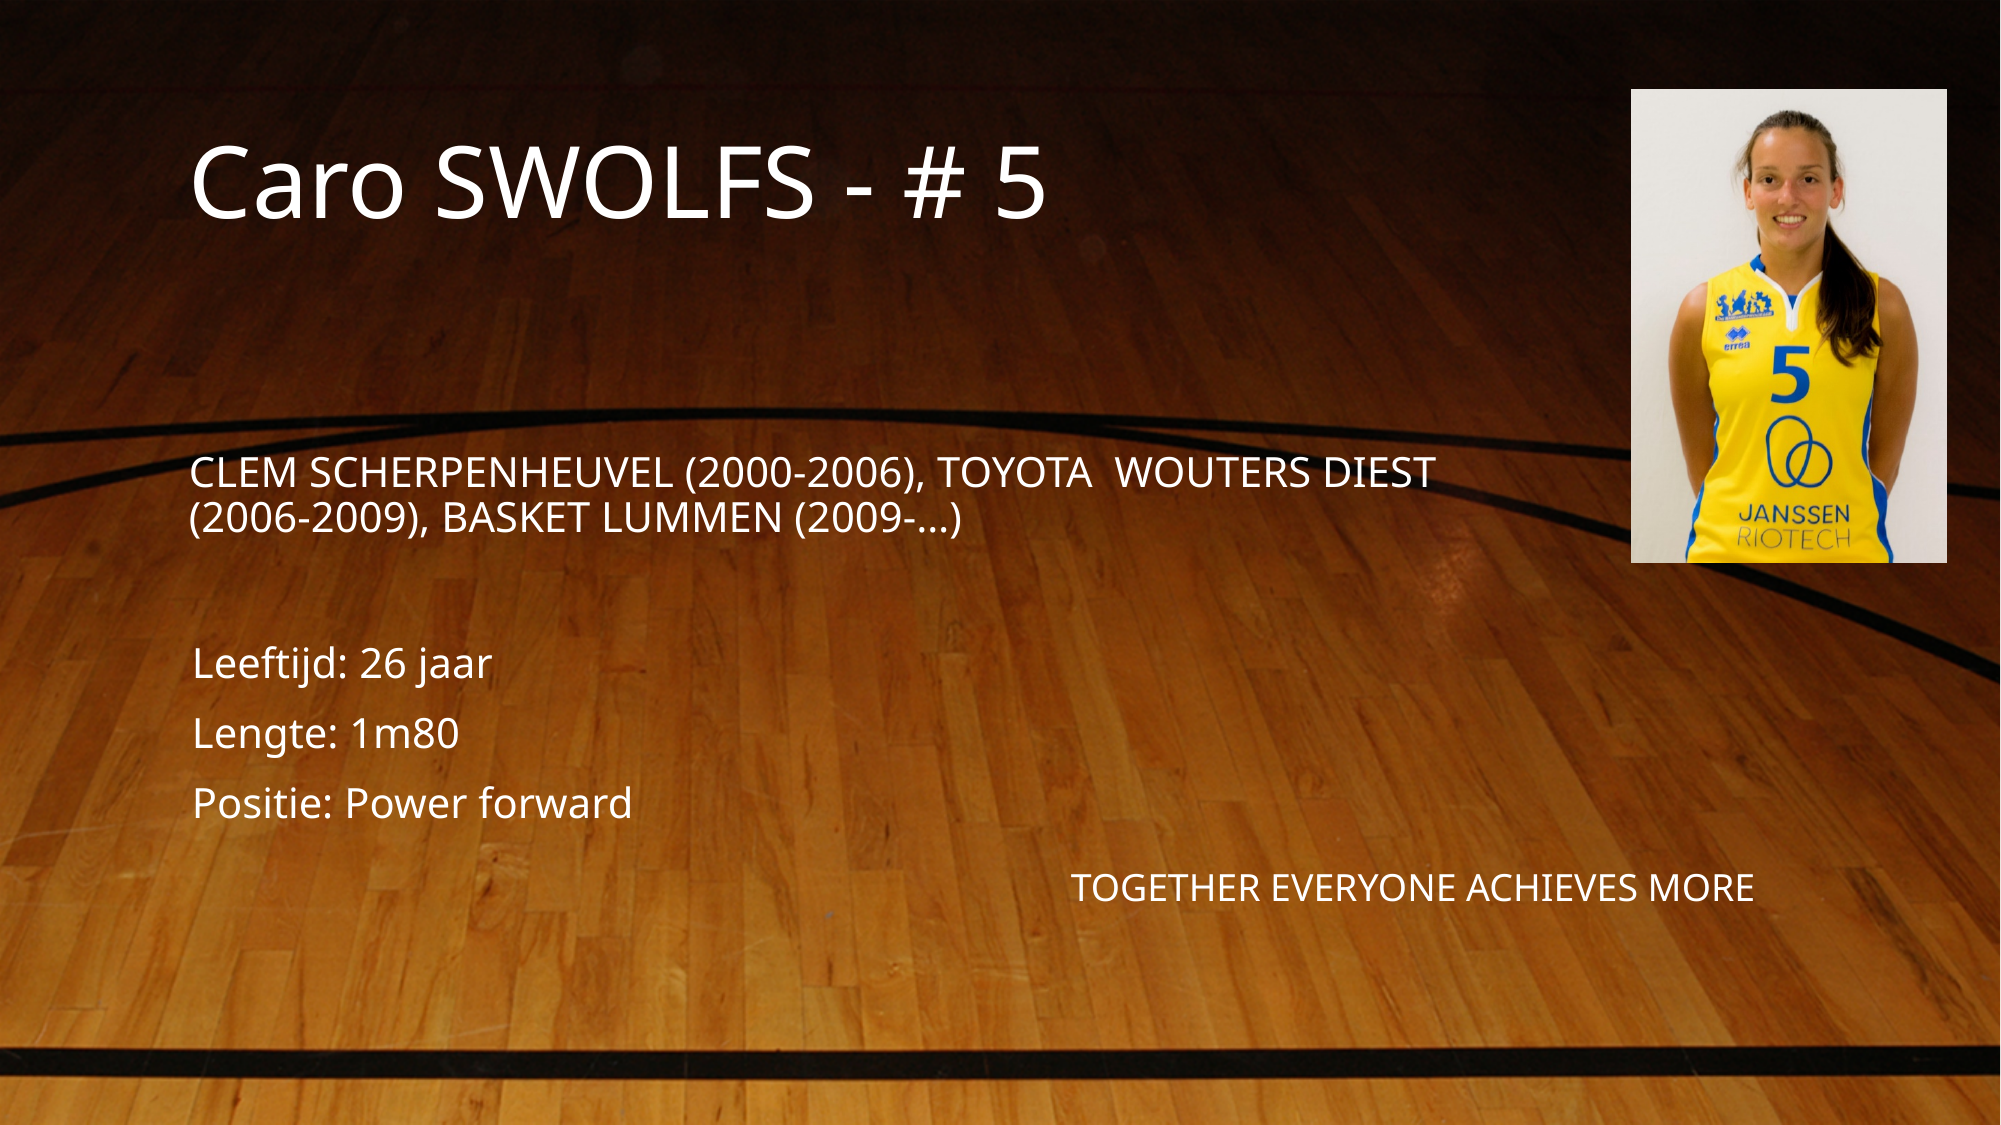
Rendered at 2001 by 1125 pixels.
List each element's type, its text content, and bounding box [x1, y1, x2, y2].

title Caro SWOLFS - # 5 [173, 90, 1473, 248]
list CLEM SCHERPENHEUVEL (2000-2006), TOYOTA WOUTERS DIEST (2006-2009), BASKET LUMMEN (2009-…) [173, 444, 1473, 551]
text_box Leeftijd: 26 jaar Lengte: 1m80 Positie: Power forward [176, 634, 1827, 823]
picture [0, 0, 2001, 1125]
text_box TOGETHER EVERYONE ACHIEVES MORE [999, 856, 1827, 916]
